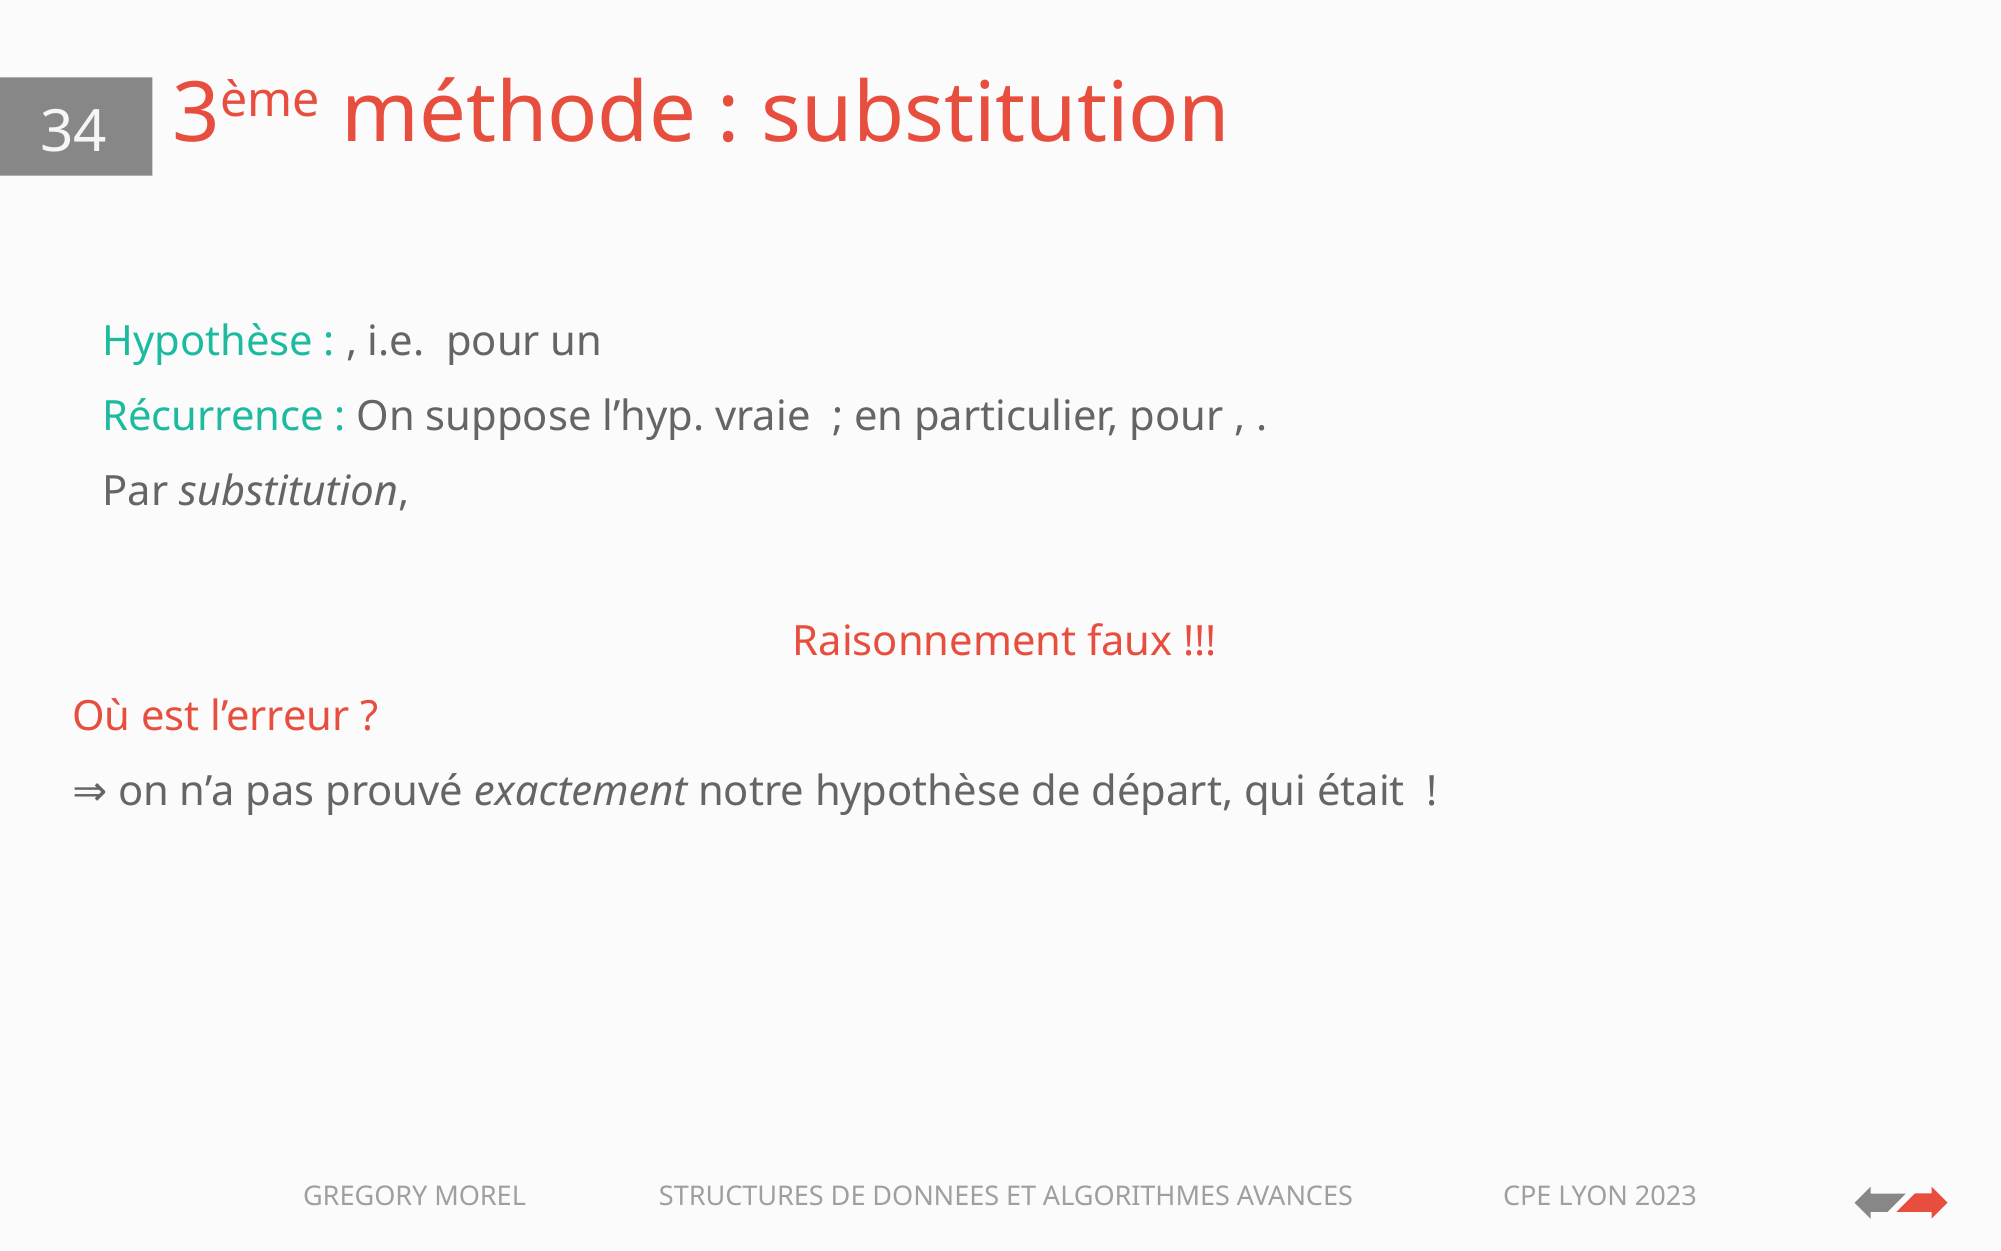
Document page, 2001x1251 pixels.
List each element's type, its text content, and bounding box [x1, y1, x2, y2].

slide_number 34 [13, 85, 134, 162]
title 3ème méthode : substitution [158, 19, 1659, 168]
